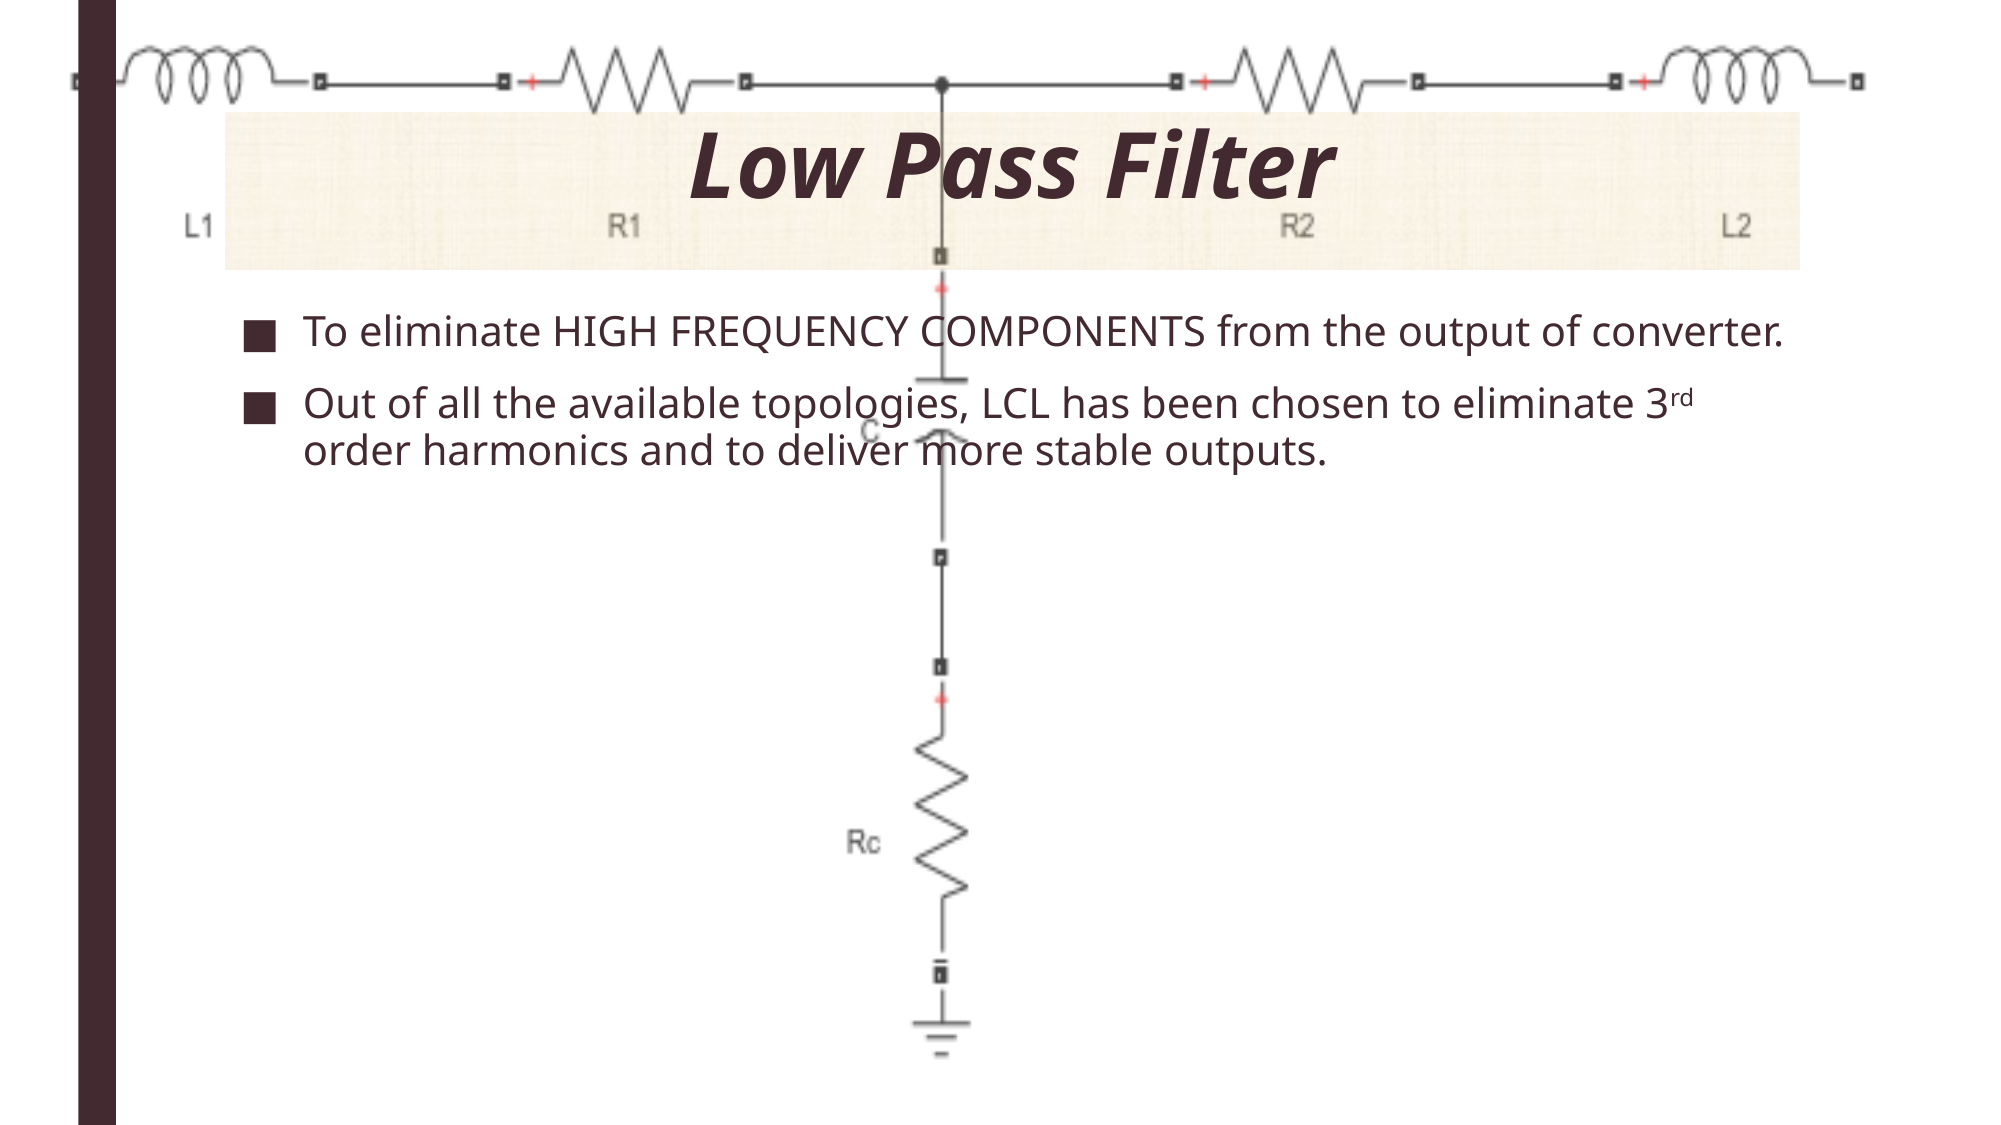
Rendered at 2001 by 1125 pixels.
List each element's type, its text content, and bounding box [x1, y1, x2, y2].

list To eliminate HIGH FREQUENCY COMPONENTS from the output of converter. Out of all the available topologies, LCL has been chosen to eliminate 3rd order harmonics and to deliver more stable outputs. [225, 301, 1800, 963]
title Low Pass Filter [225, 112, 1800, 270]
